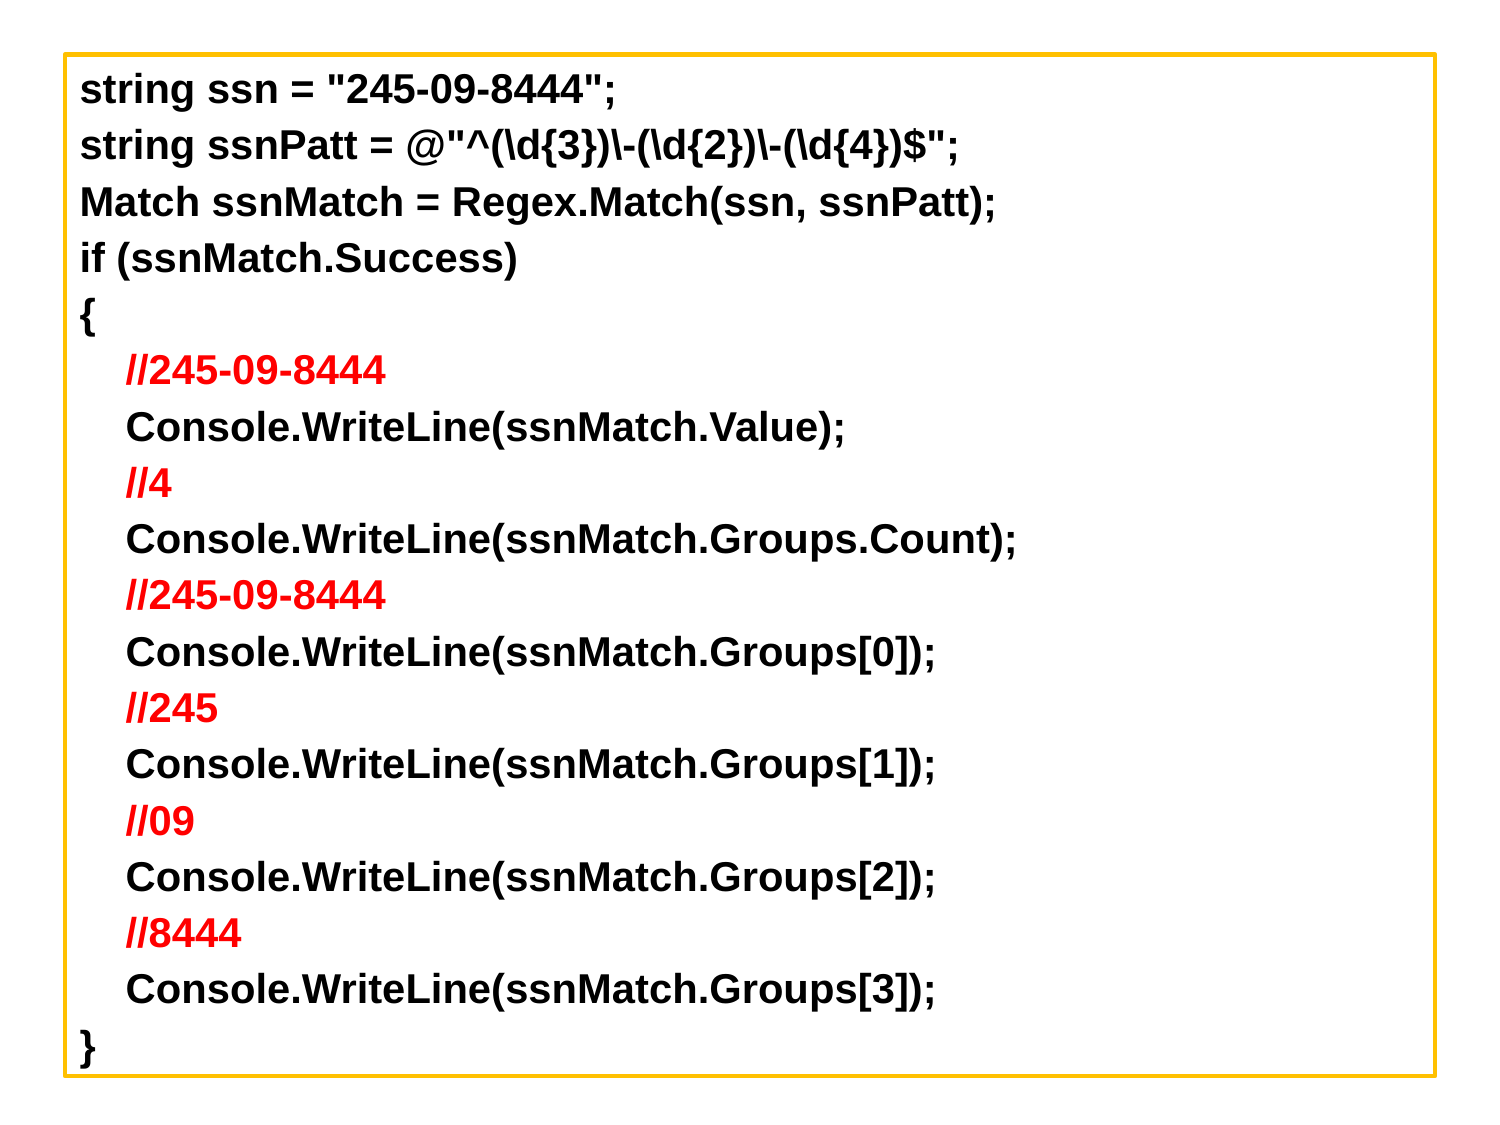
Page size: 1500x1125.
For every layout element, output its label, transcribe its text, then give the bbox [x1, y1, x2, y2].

text_box string ssn = "245-09-8444"; string ssnPatt = @"^(\d{3})\-(\d{2})\-(\d{4})$"; Match ssnMatch = Regex.Match(ssn, ssnPatt); if (ssnMatch.Success) { //245-09-8444 Console.WriteLine(ssnMatch.Value); //4 Console.WriteLine(ssnMatch.Groups.Count); //245-09-8444 Console.WriteLine(ssnMatch.Groups[0]); //245 Console.WriteLine(ssnMatch.Groups[1]); //09 Console.WriteLine(ssnMatch.Groups[2]); //8444 Console.WriteLine(ssnMatch.Groups[3]); } [64, 54, 1436, 1076]
